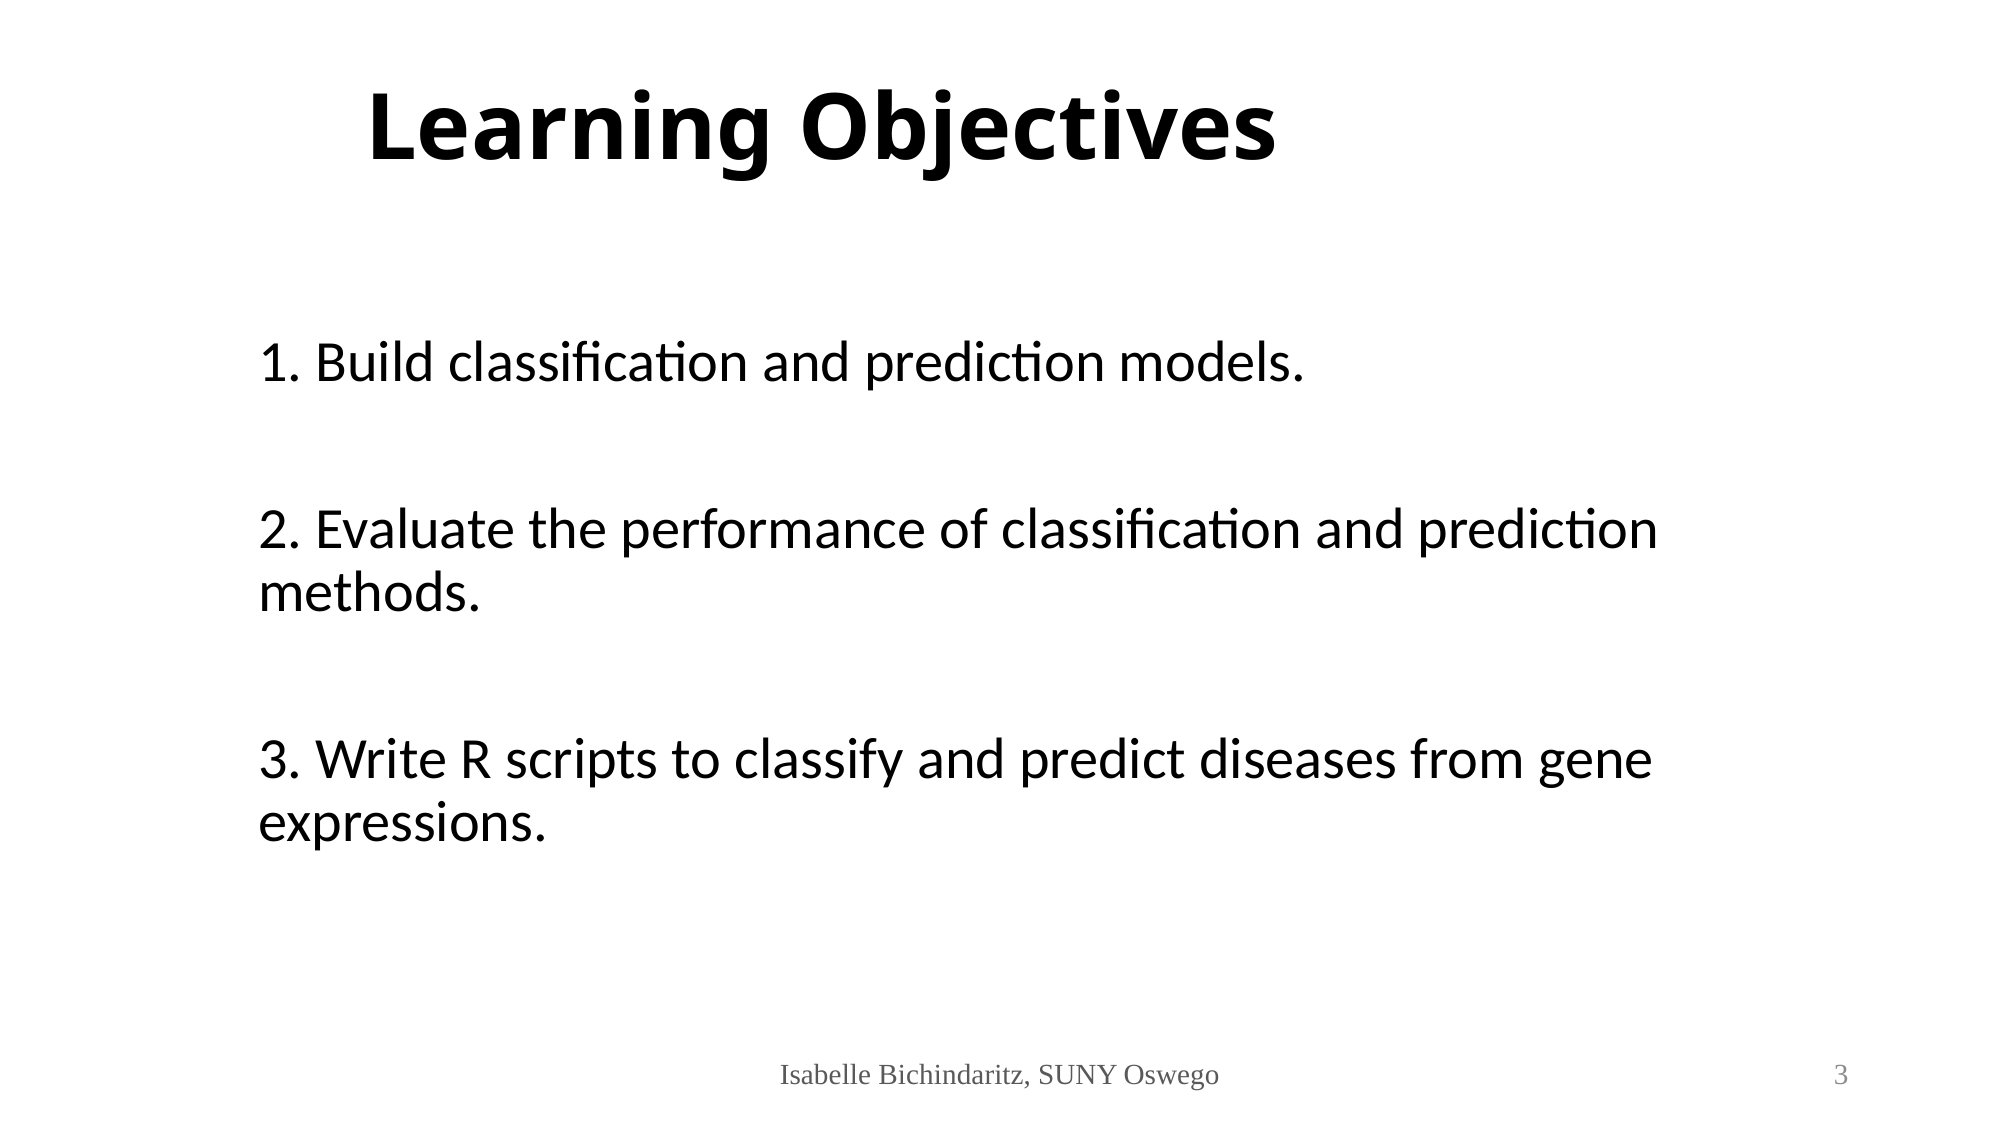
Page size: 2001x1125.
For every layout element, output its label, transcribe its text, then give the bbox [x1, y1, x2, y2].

title Learning Objectives [350, 0, 1625, 188]
slide_number 3 [1413, 1042, 1864, 1103]
footer Isabelle Bichindaritz, SUNY Oswego [662, 1042, 1338, 1103]
list 1. Build classification and prediction models. 2. Evaluate the performance of classification and prediction methods. 3. Write R scripts to classify and predict diseases from gene expressions. [243, 232, 1732, 1008]
